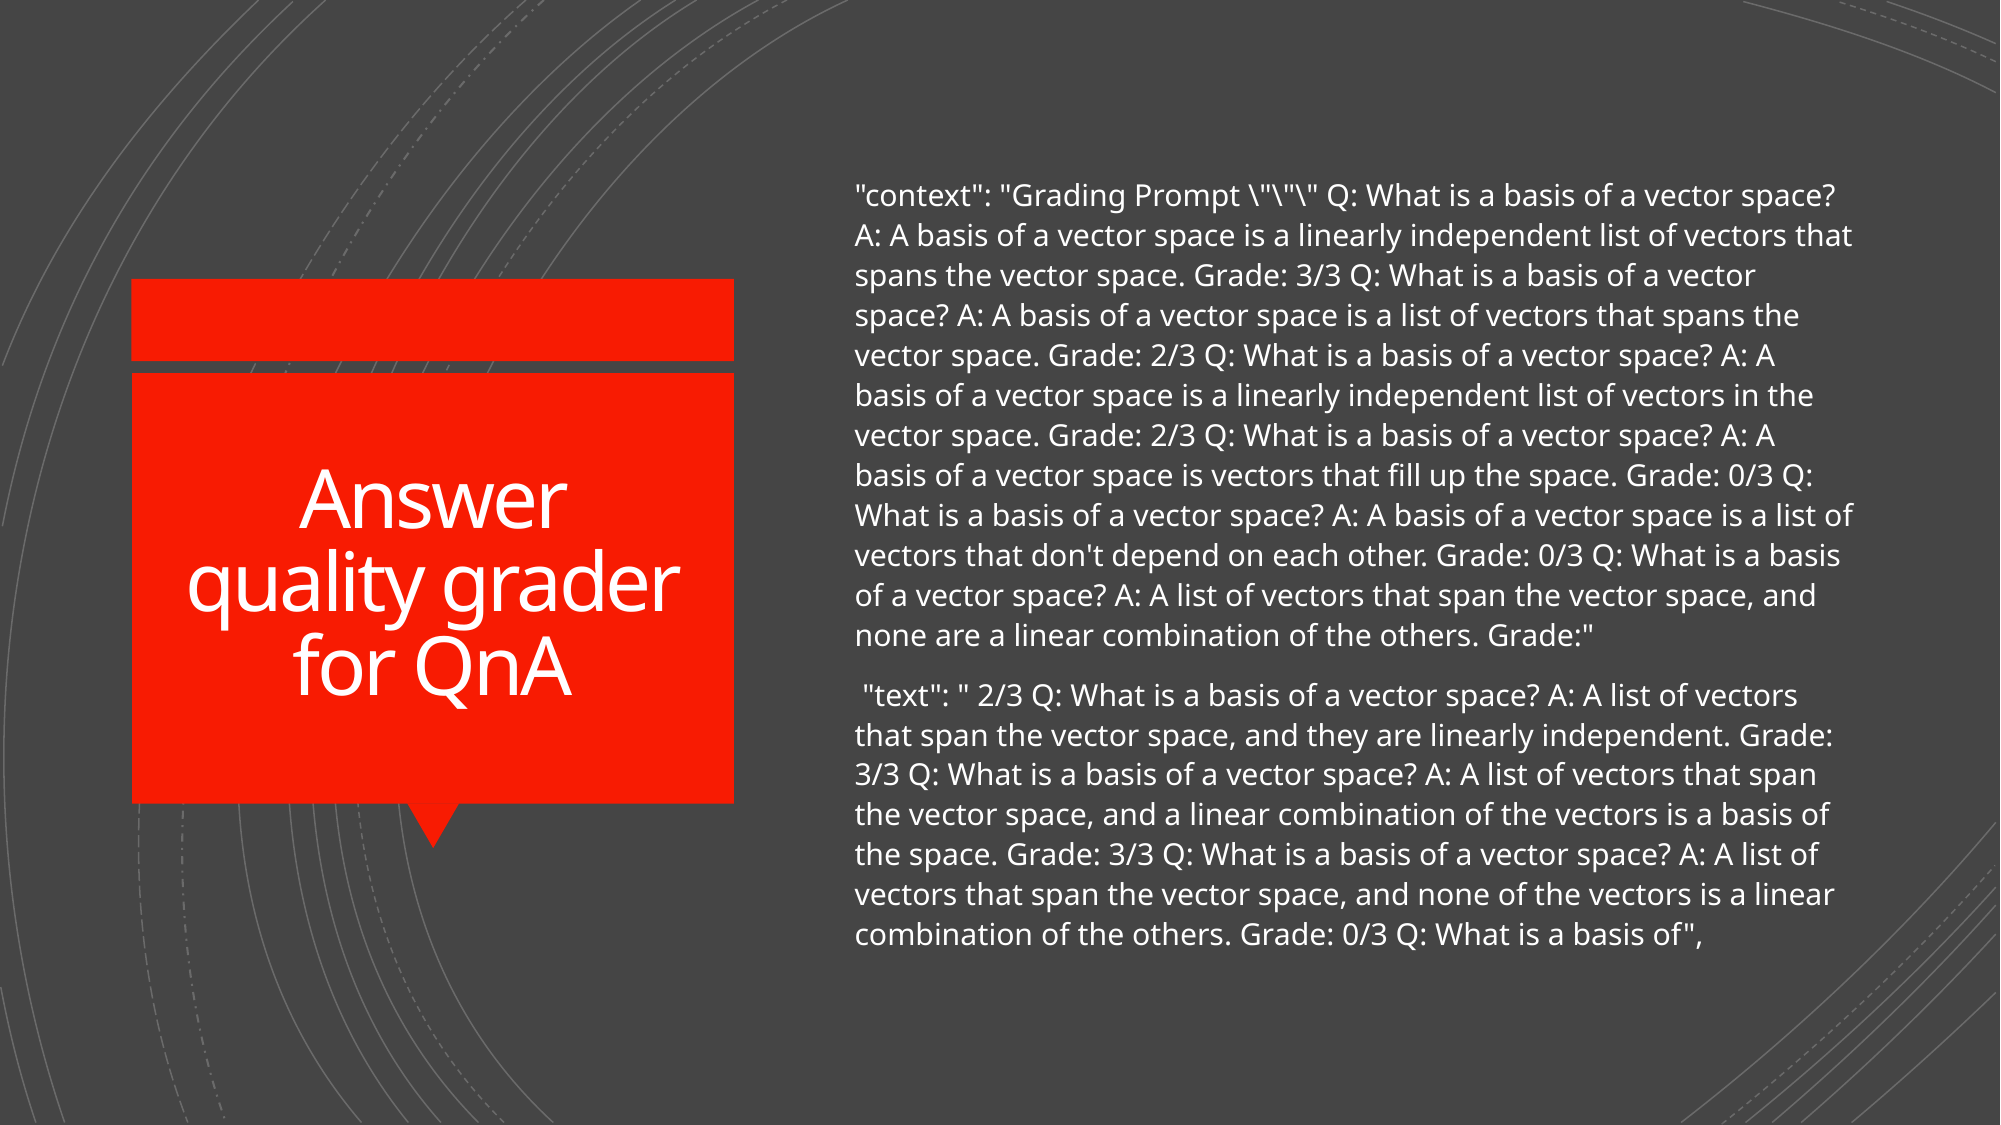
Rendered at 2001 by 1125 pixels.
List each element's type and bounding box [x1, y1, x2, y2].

text_box [0, 0, 1996, 1125]
text_box [1996, 0, 2000, 1124]
text_box [131, 278, 735, 849]
